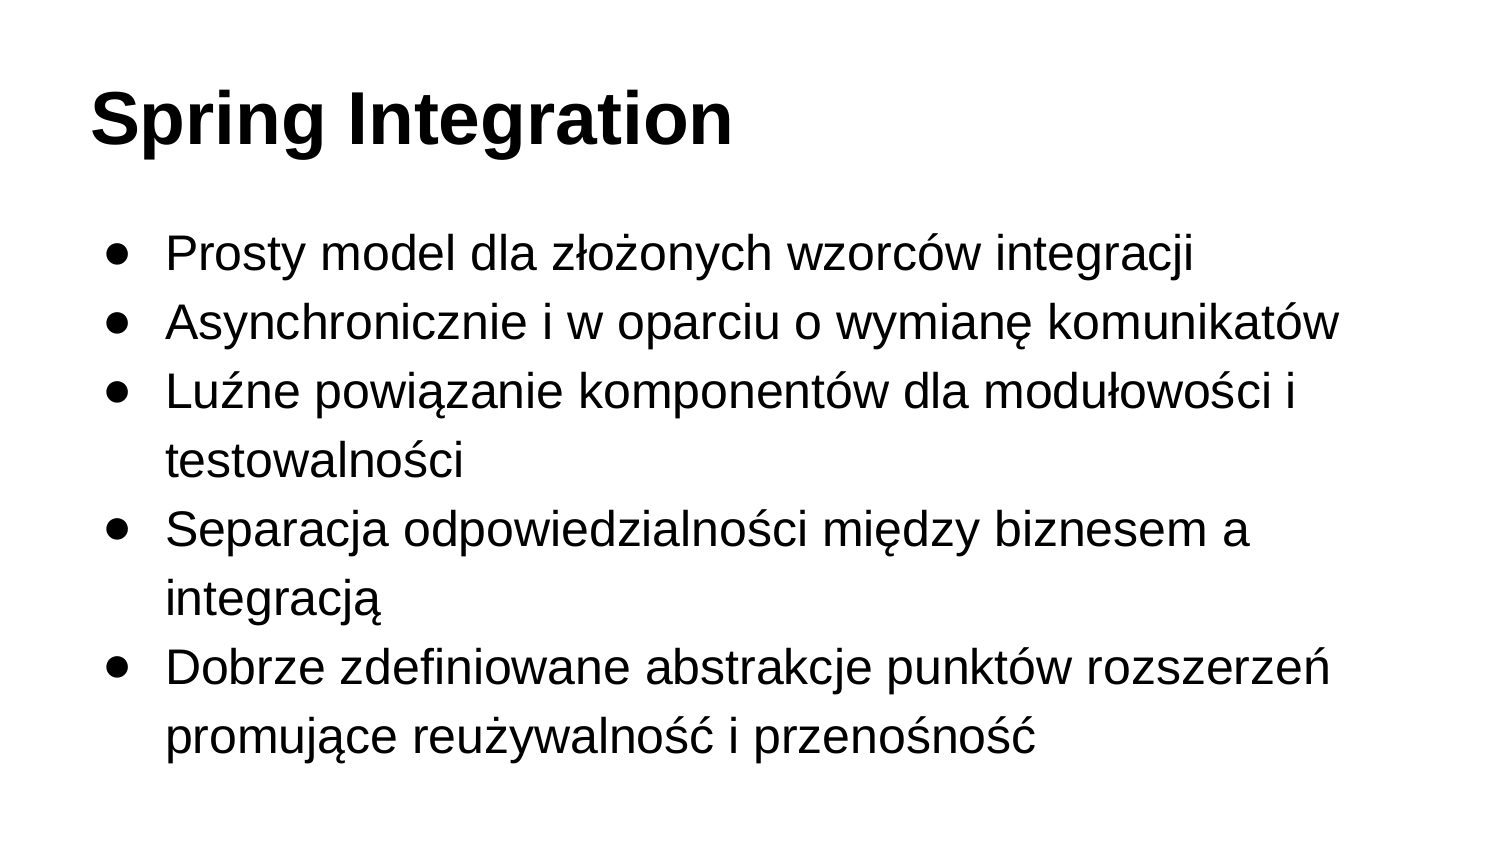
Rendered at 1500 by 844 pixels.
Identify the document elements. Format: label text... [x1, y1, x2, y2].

title Spring Integration [75, 33, 1425, 175]
list Prosty model dla złożonych wzorców integracji Asynchronicznie i w oparciu o wymianę komunikatów Luźne powiązanie komponentów dla modułowości i testowalności Separacja odpowiedzialności między biznesem a integracją Dobrze zdefiniowane abstrakcje punktów rozszerzeń promujące reużywalność i przenośność [75, 196, 1425, 808]
